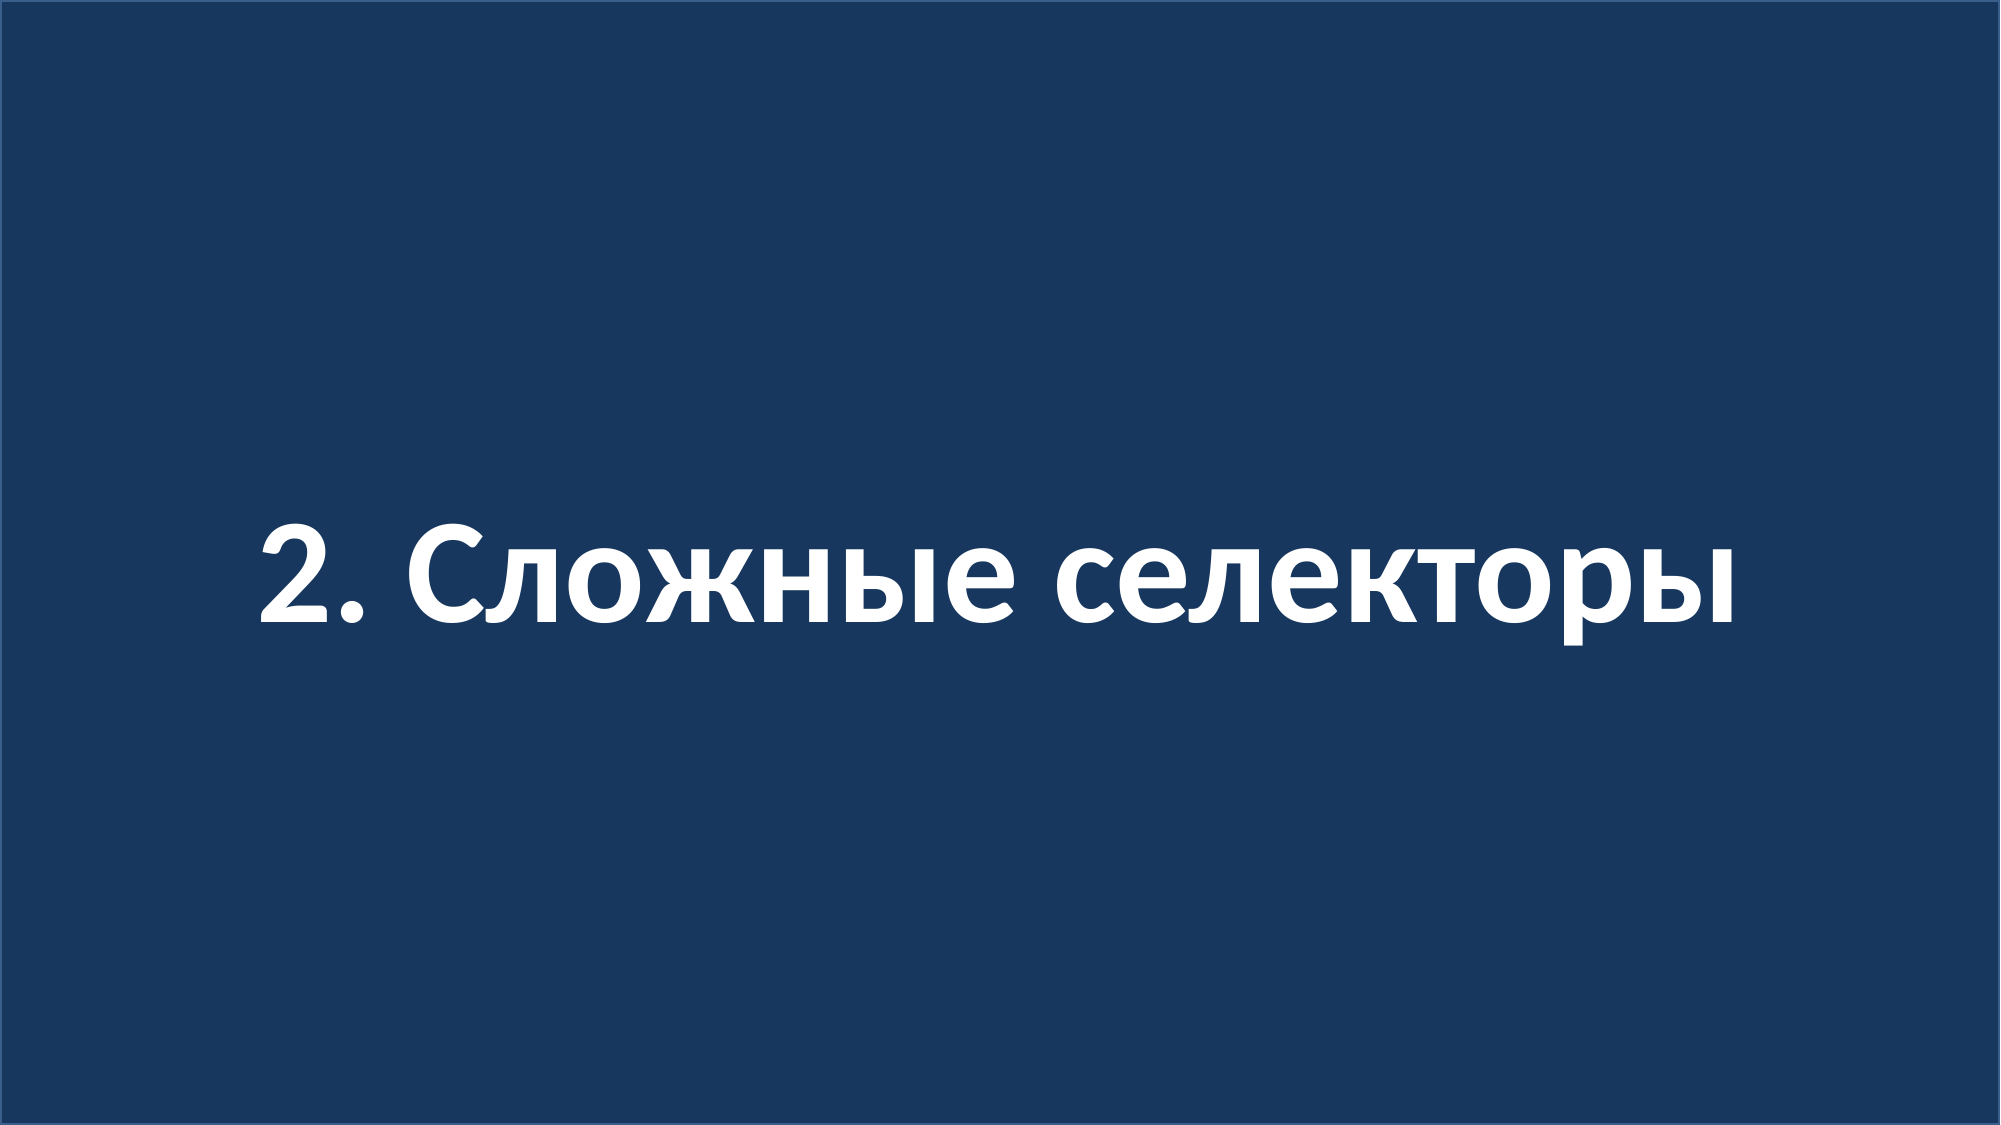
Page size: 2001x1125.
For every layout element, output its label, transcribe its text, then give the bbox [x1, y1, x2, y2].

text_box 2. Сложные селекторы [0, 0, 2000, 1125]
